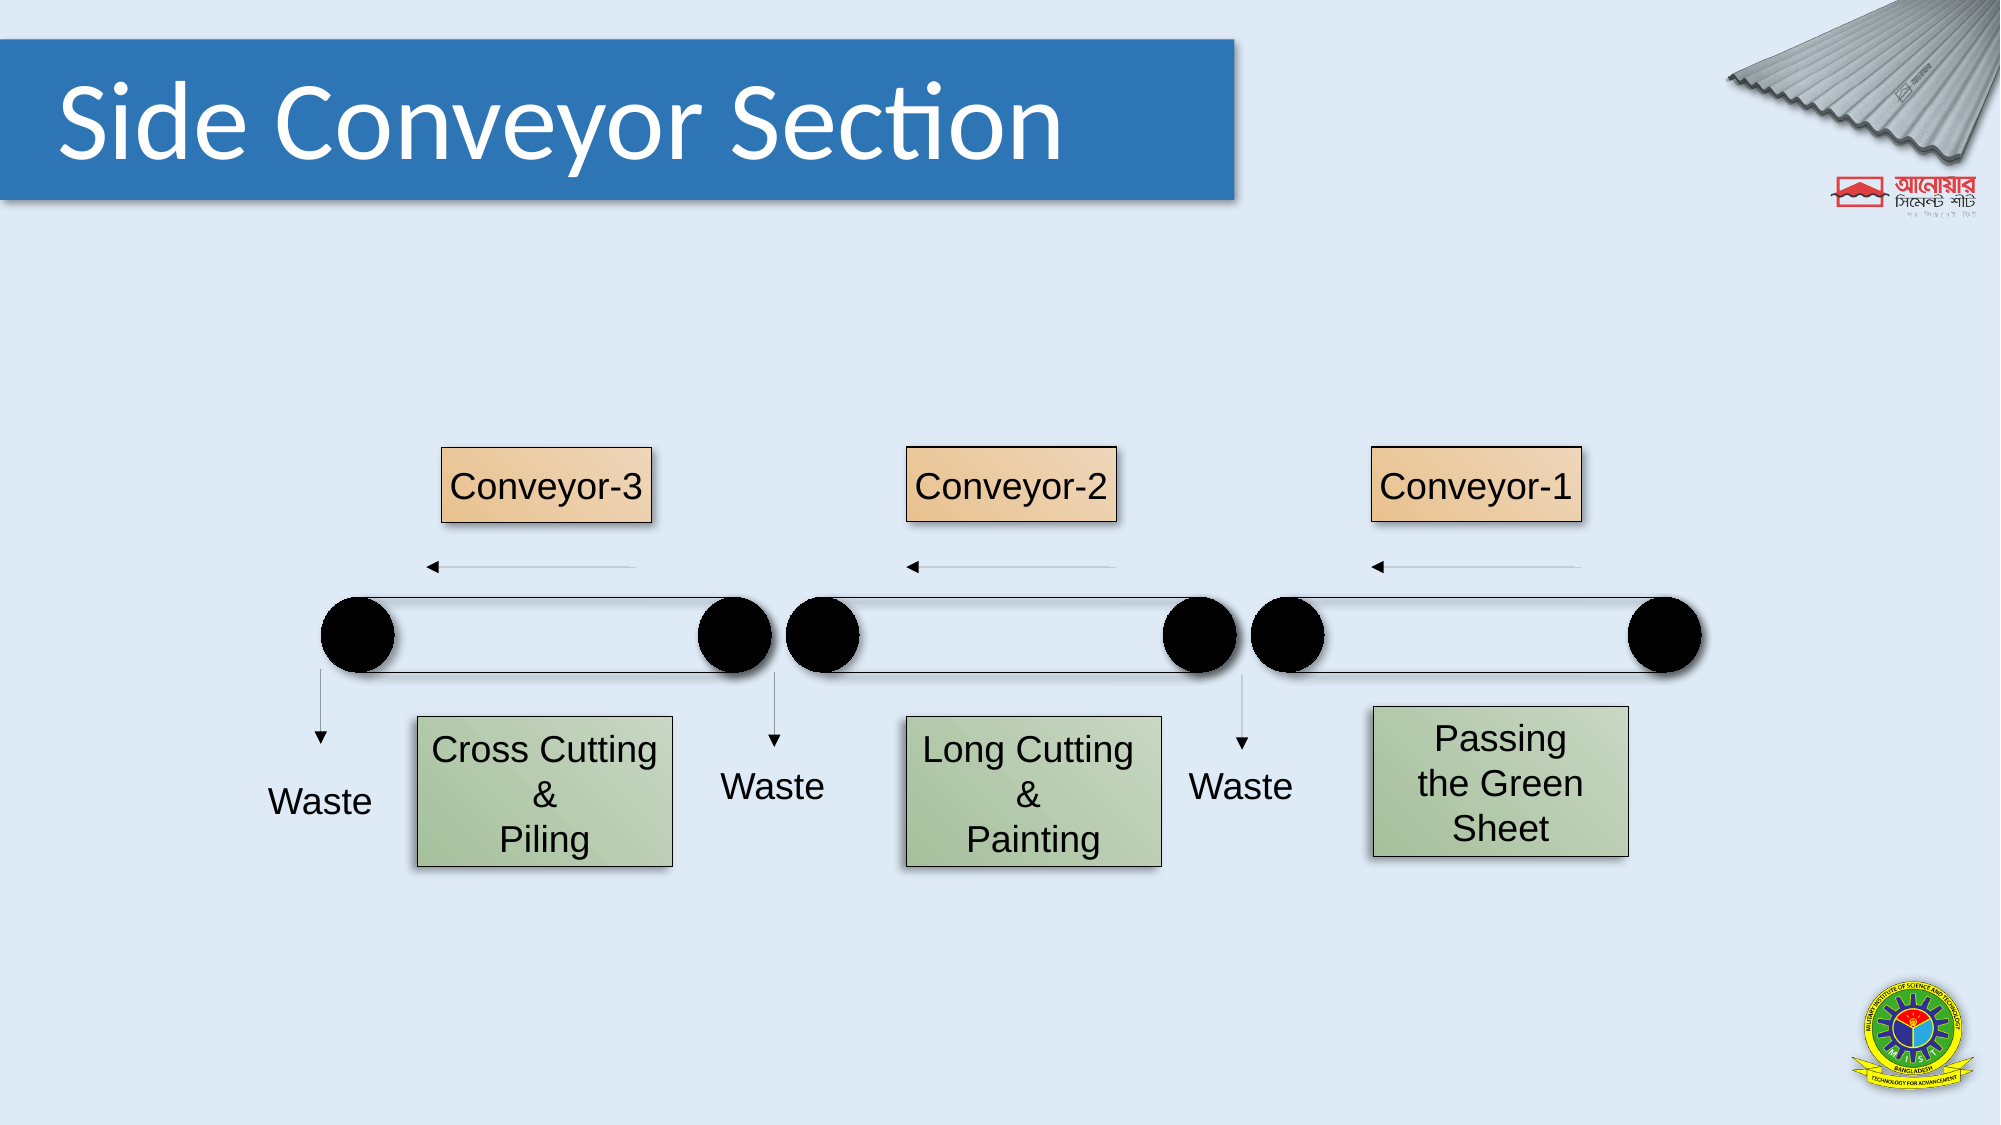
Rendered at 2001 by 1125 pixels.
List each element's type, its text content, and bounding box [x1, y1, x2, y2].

text_box [1628, 597, 1702, 673]
text_box [1251, 597, 1325, 673]
text_box [698, 597, 772, 673]
text_box [426, 560, 637, 574]
text_box [786, 597, 860, 673]
text_box [0, 38, 1235, 201]
text_box [1849, 978, 1976, 1092]
text_box Waste [720, 746, 826, 822]
text_box Passing the Green Sheet [1373, 706, 1629, 857]
text_box Conveyor-2 [906, 446, 1117, 522]
text_box [1371, 560, 1582, 574]
text_box [1704, 0, 2000, 218]
text_box Cross Cutting & Piling [417, 716, 673, 867]
text_box Conveyor-3 [441, 447, 652, 523]
text_box Conveyor-1 [1371, 446, 1582, 522]
text_box [1235, 674, 1249, 750]
text_box Long Cutting & Painting [906, 716, 1162, 867]
text_box Waste [1188, 746, 1294, 822]
text_box [768, 672, 781, 746]
text_box [1163, 597, 1237, 673]
text_box [906, 560, 1117, 574]
text_box [314, 668, 327, 744]
text_box Waste [267, 762, 373, 838]
text_box Side Conveyor Section [42, 39, 1082, 190]
text_box [321, 597, 395, 673]
